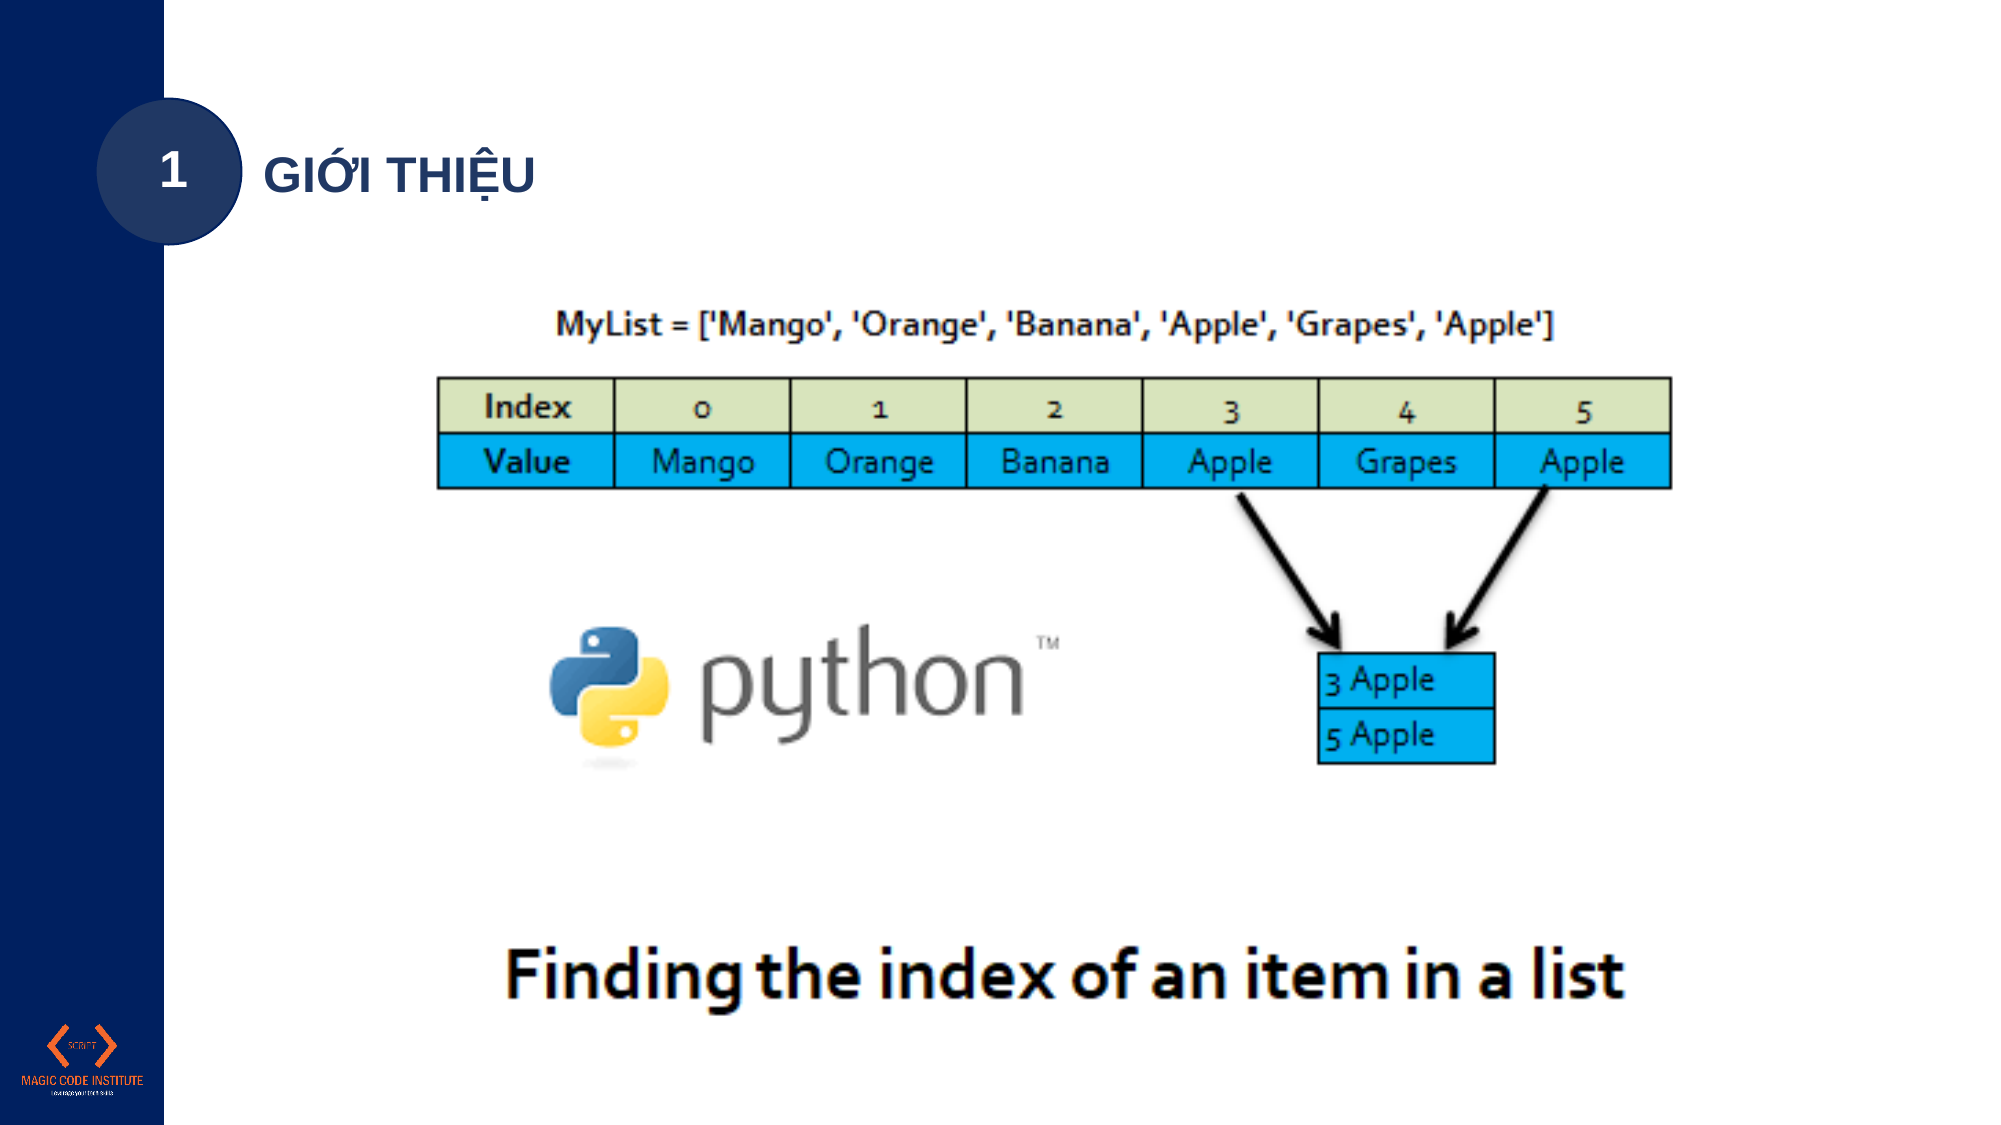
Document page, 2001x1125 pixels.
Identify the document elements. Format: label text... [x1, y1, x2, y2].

list 1 [137, 123, 210, 211]
picture [10, 1019, 153, 1102]
text_box GIỚI THIỆU [248, 123, 1798, 228]
picture [412, 240, 1728, 1082]
